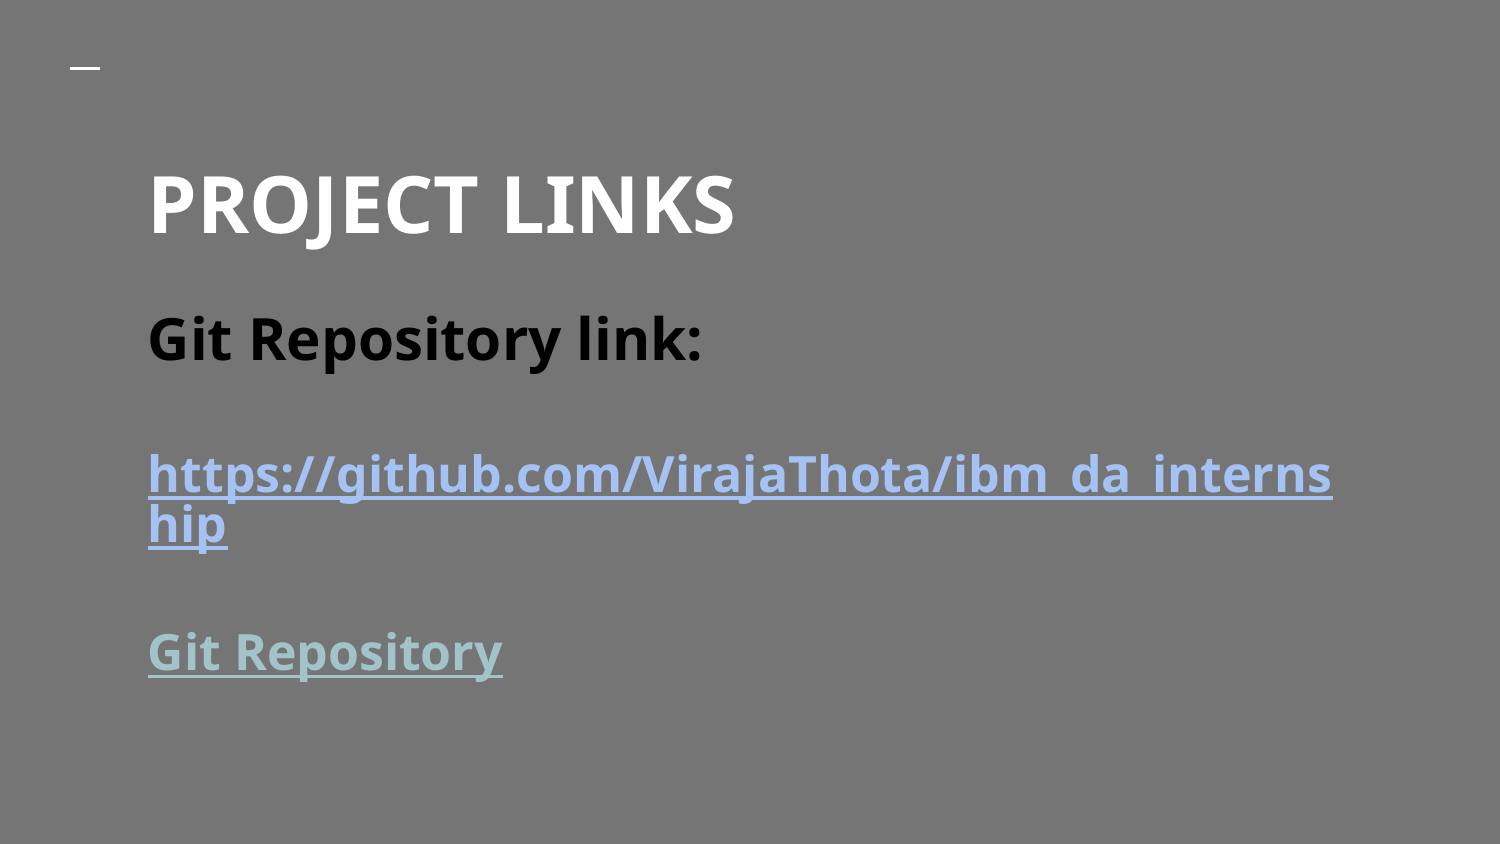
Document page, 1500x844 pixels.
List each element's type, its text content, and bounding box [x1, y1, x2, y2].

title PROJECT LINKS [132, 116, 1071, 287]
text_box Git Repository link: https://github.com/VirajaThota/ibm_da_internship Git Repository [132, 287, 1362, 760]
